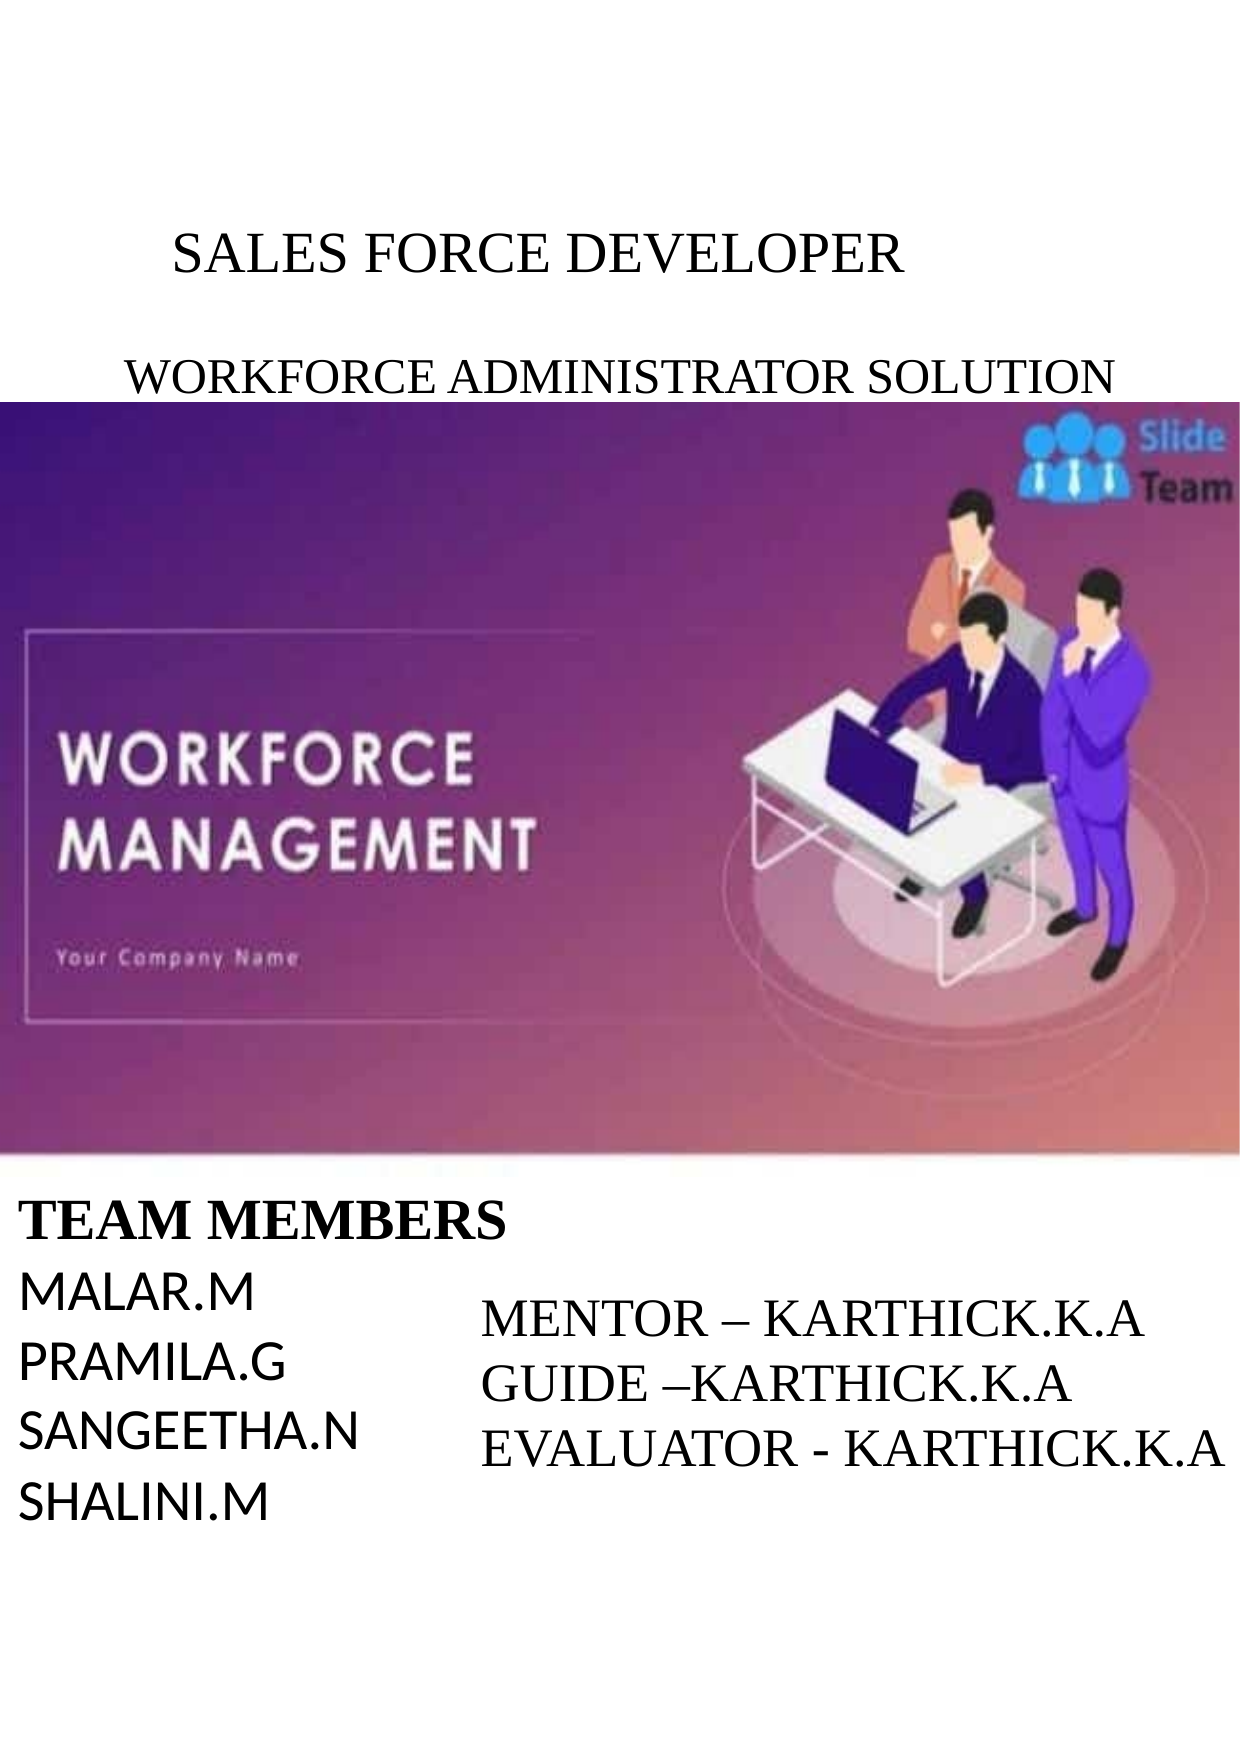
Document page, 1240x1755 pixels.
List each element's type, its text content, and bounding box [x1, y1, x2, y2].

text_box TEAM MEMBERS MALAR.M PRAMILA.G SANGEETHA.N SHALINI.M [2, 1186, 538, 1540]
text_box MENTOR – KARTHICK.K.A GUIDE –KARTHICK.K.A EVALUATOR - KARTHICK.K.A [465, 1275, 1240, 1550]
text_box WORKFORCE ADMINISTRATOR SOLUTION [108, 336, 1131, 400]
text_box SALES FORCE DEVELOPER [0, 206, 1240, 292]
picture [0, 401, 1240, 1178]
